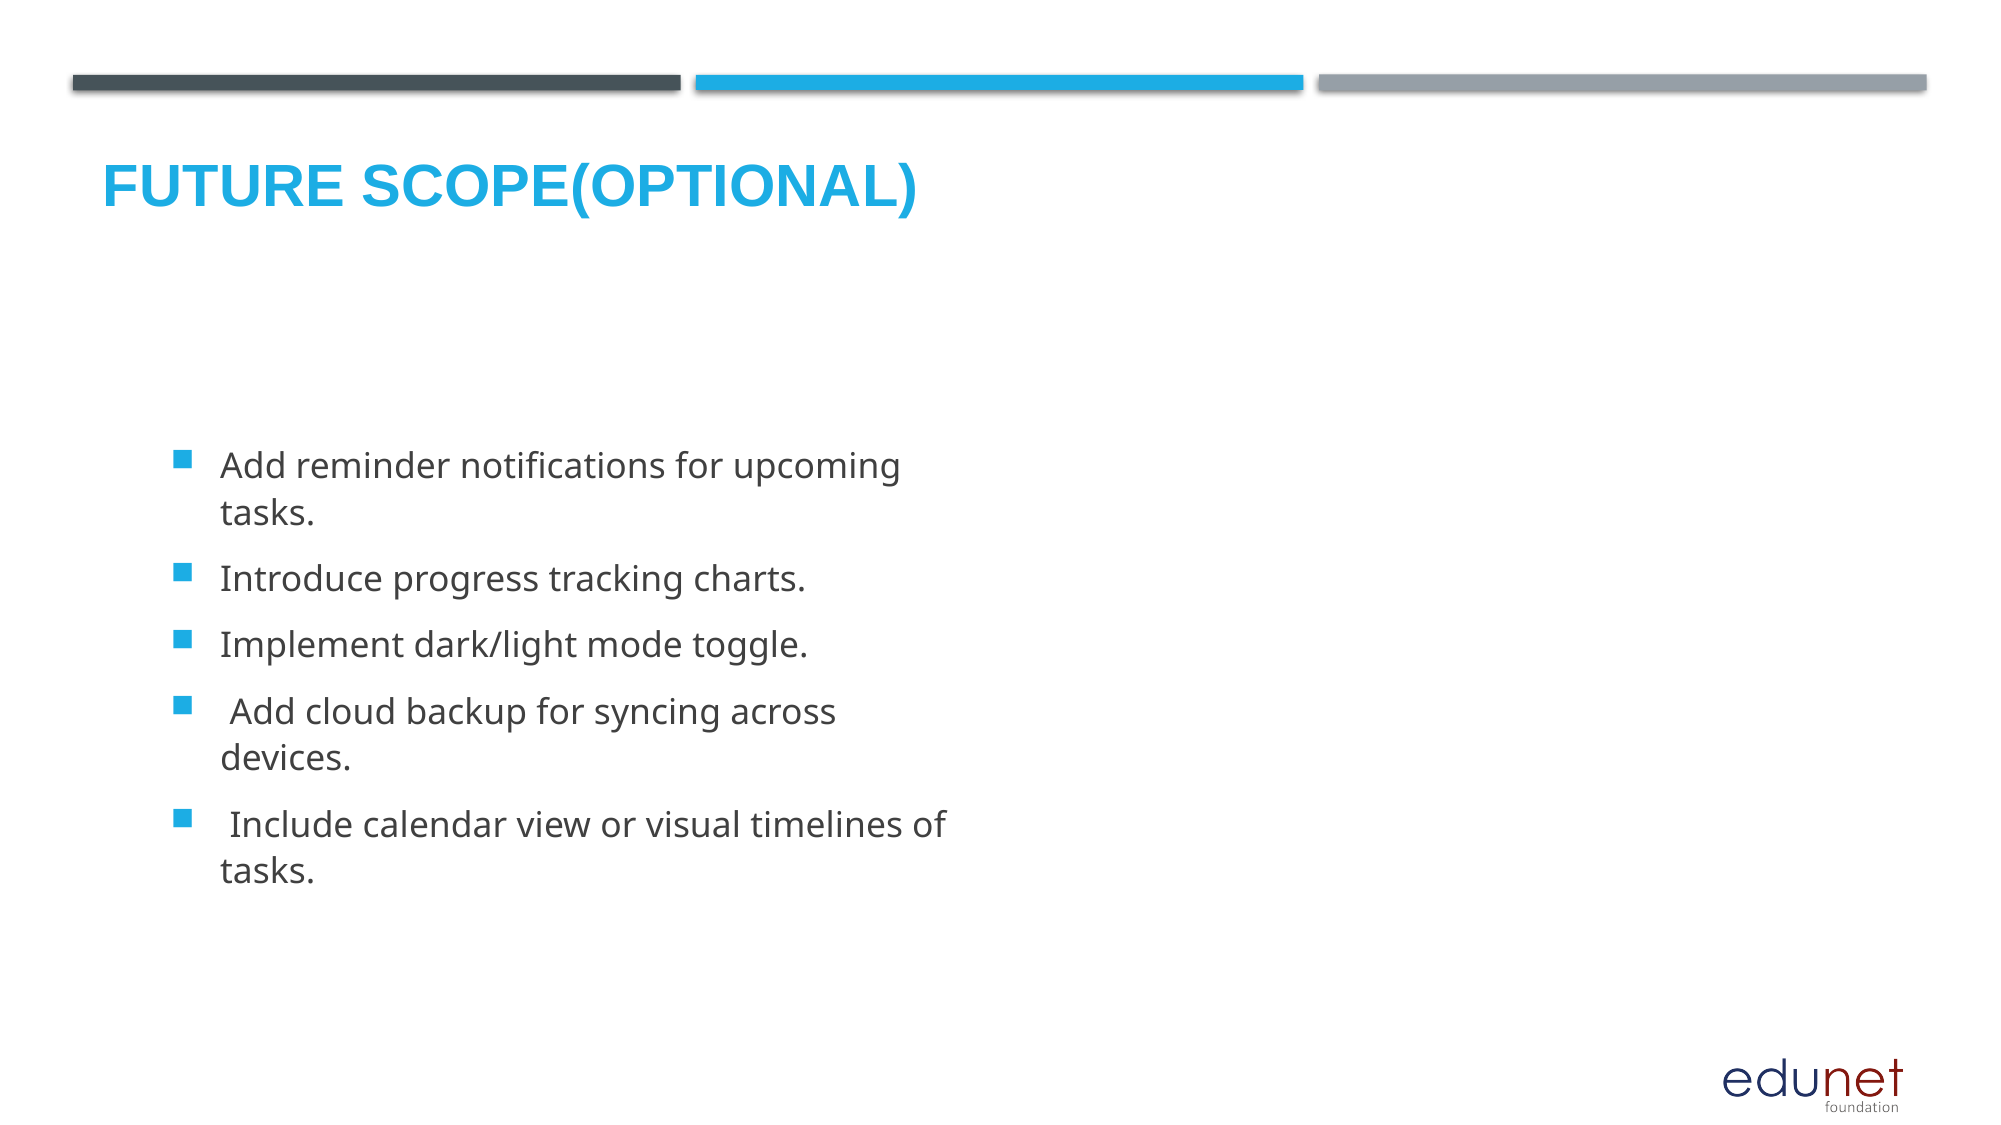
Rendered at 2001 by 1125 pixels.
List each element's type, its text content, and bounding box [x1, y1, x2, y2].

picture [1719, 1056, 1905, 1116]
text_box Future scope(Optional) [87, 138, 1898, 226]
list Add reminder notifications for upcoming tasks. Introduce progress tracking charts. Implement dark/light mode toggle. Add cloud backup for syncing across devices. Include calendar view or visual timelines of tasks. [155, 312, 991, 966]
